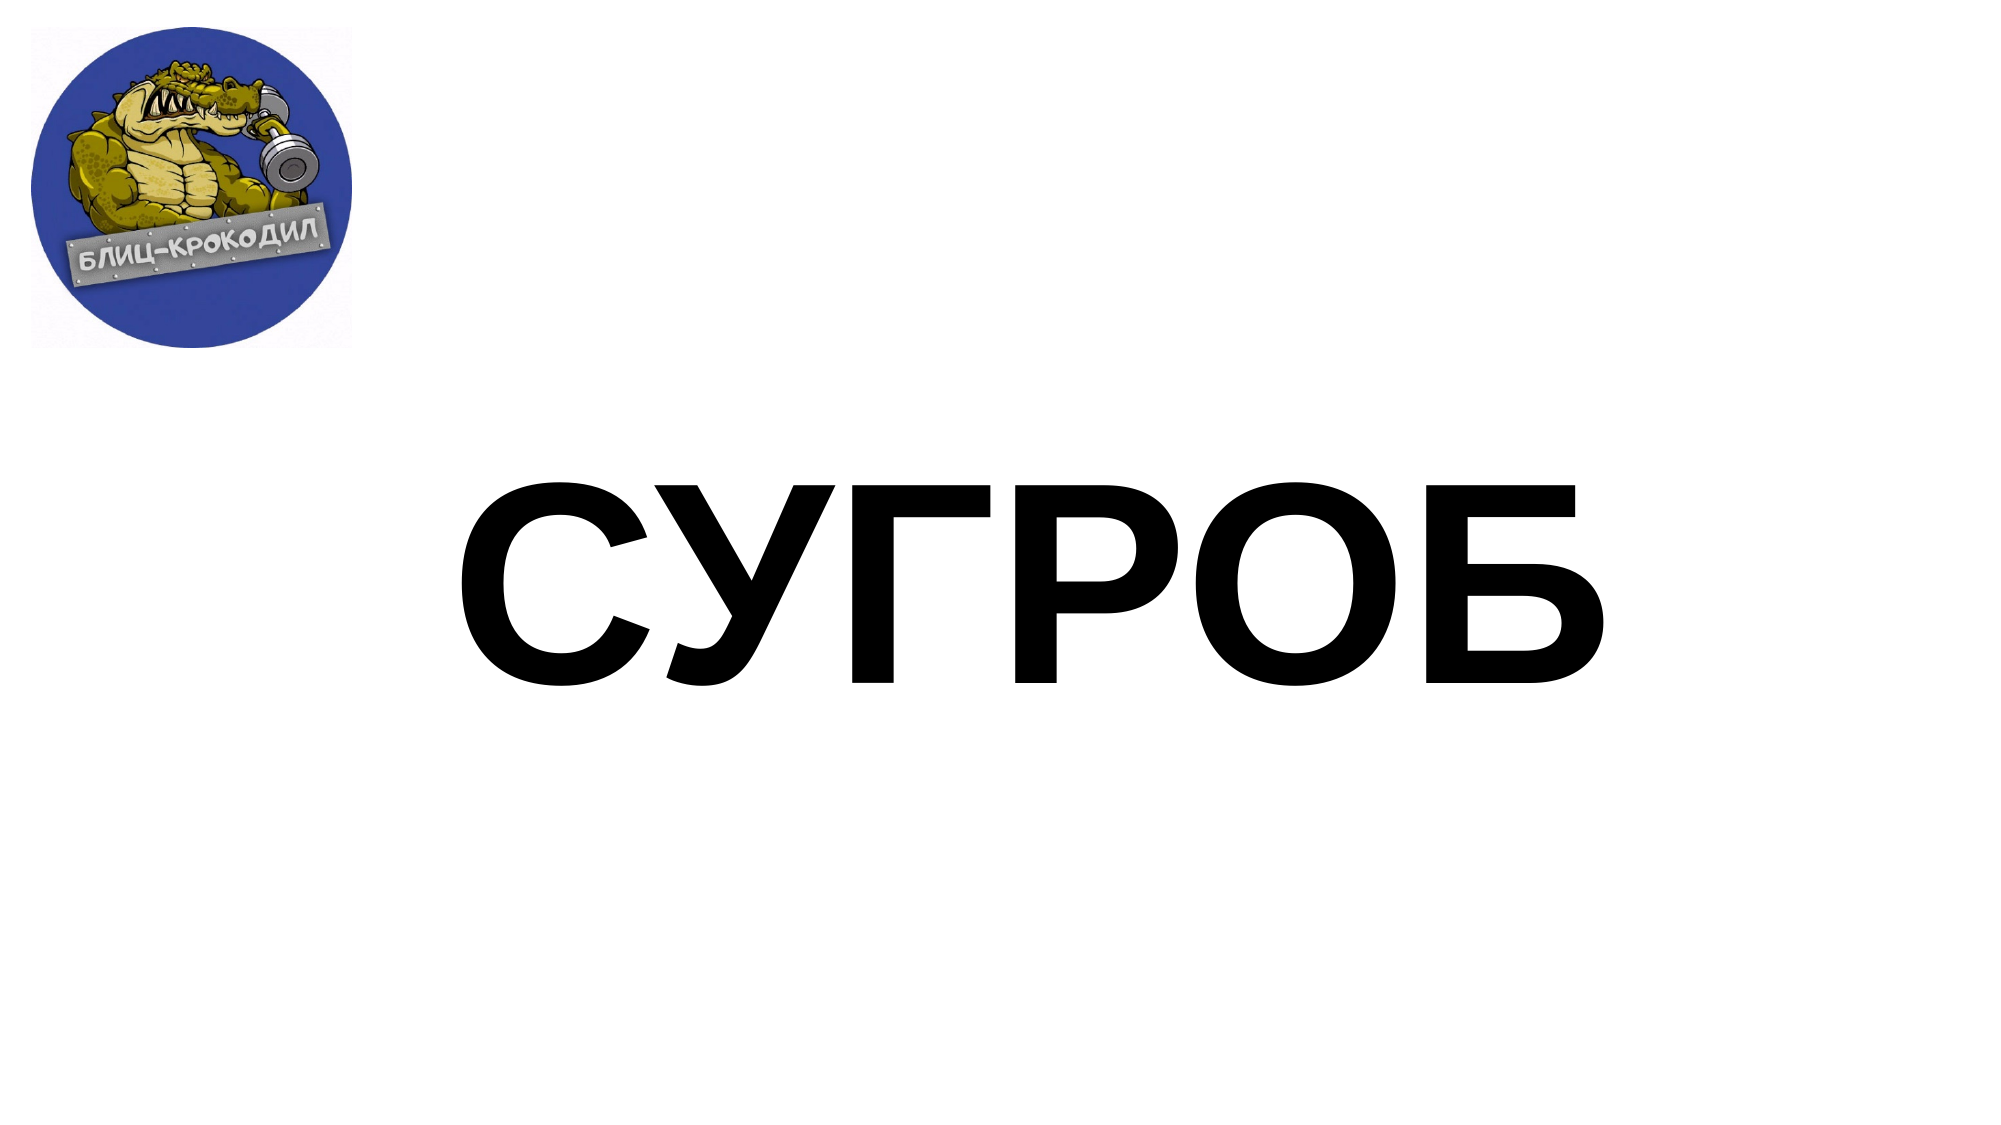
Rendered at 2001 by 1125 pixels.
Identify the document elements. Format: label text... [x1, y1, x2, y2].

title СУГРОБ [282, 361, 1783, 754]
picture [31, 27, 352, 348]
